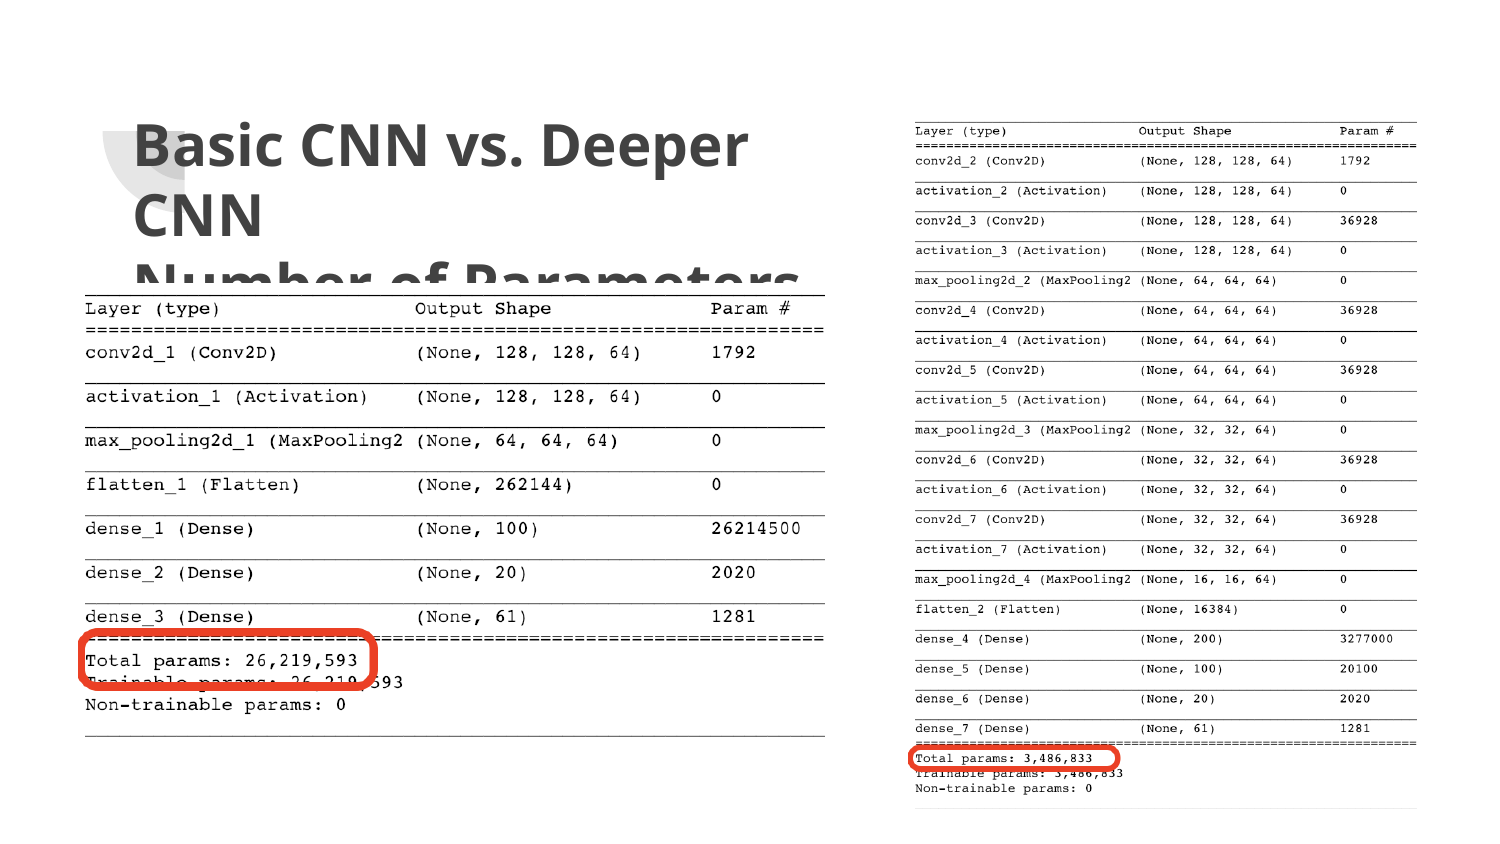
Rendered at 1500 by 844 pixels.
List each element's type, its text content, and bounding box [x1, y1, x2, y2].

picture [78, 283, 848, 742]
picture [908, 116, 1427, 809]
title Basic CNN vs. Deeper CNN Number of Parameters [117, 93, 888, 258]
